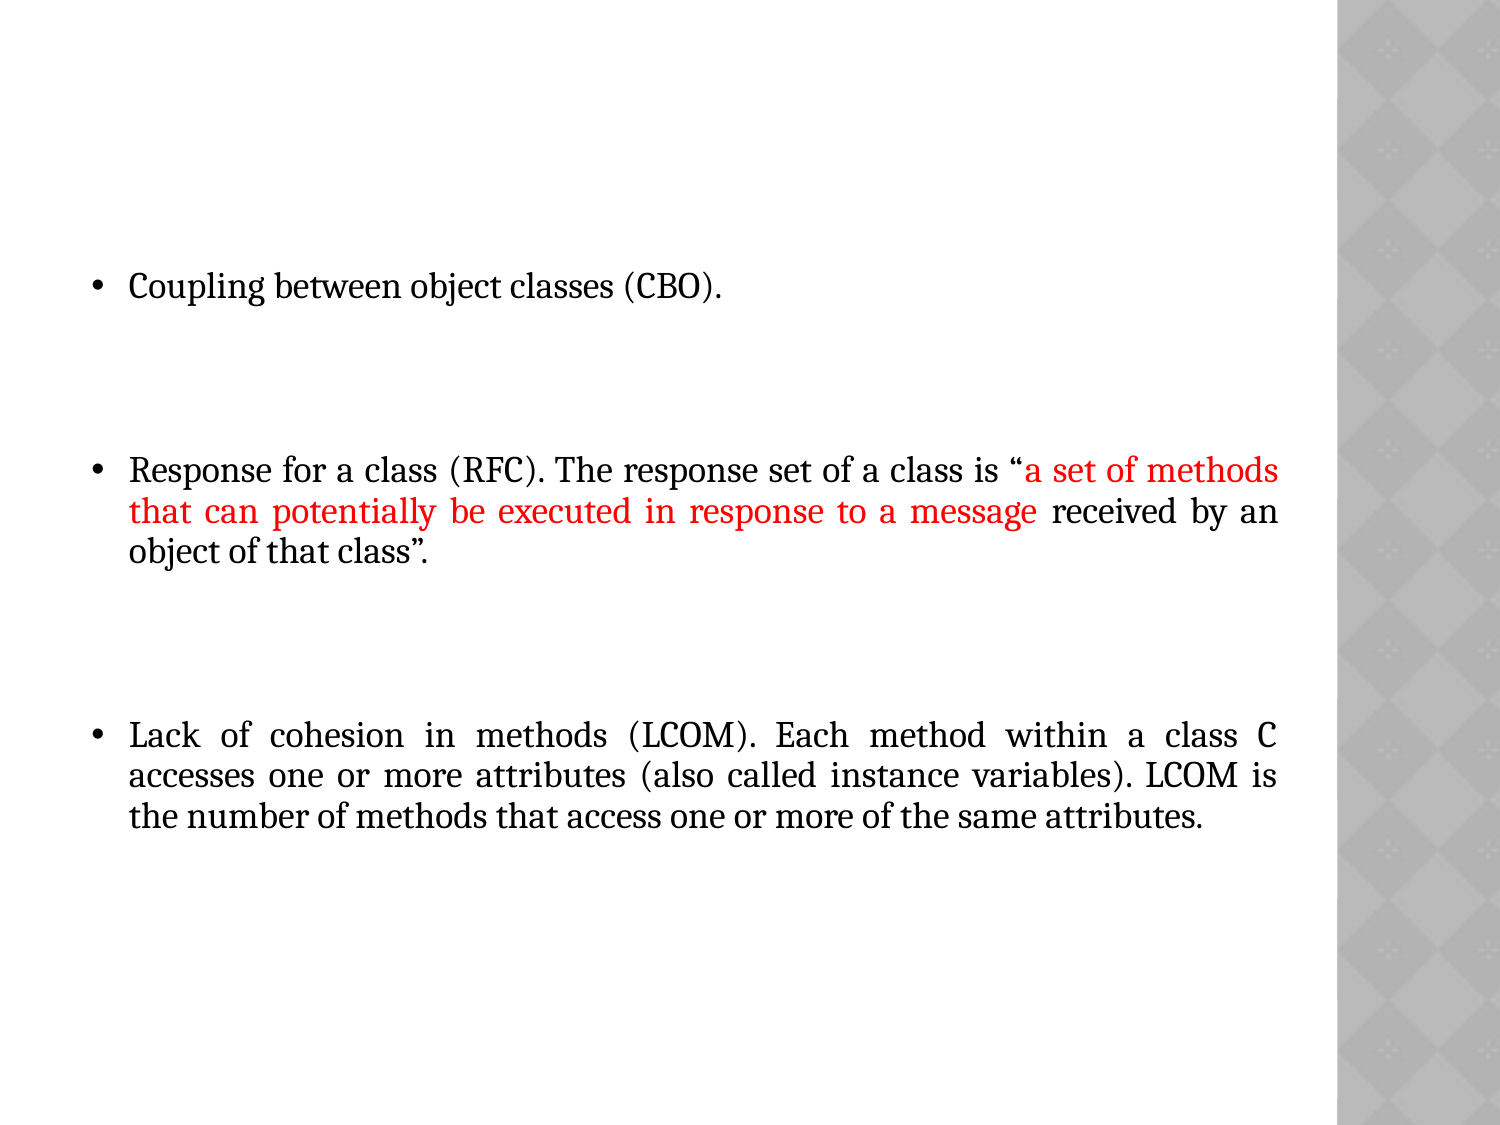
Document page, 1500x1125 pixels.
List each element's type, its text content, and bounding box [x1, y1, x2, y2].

subtitle Coupling between object classes (CBO). Response for a class (RFC). The response set of a class is “a set of methods that can potentially be executed in response to a message received by an object of that class”. Lack of cohesion in methods (LCOM). Each method within a class C accesses one or more attributes (also called instance variables). LCOM is the number of methods that access one or more of the same attributes. [91, 486, 1279, 674]
